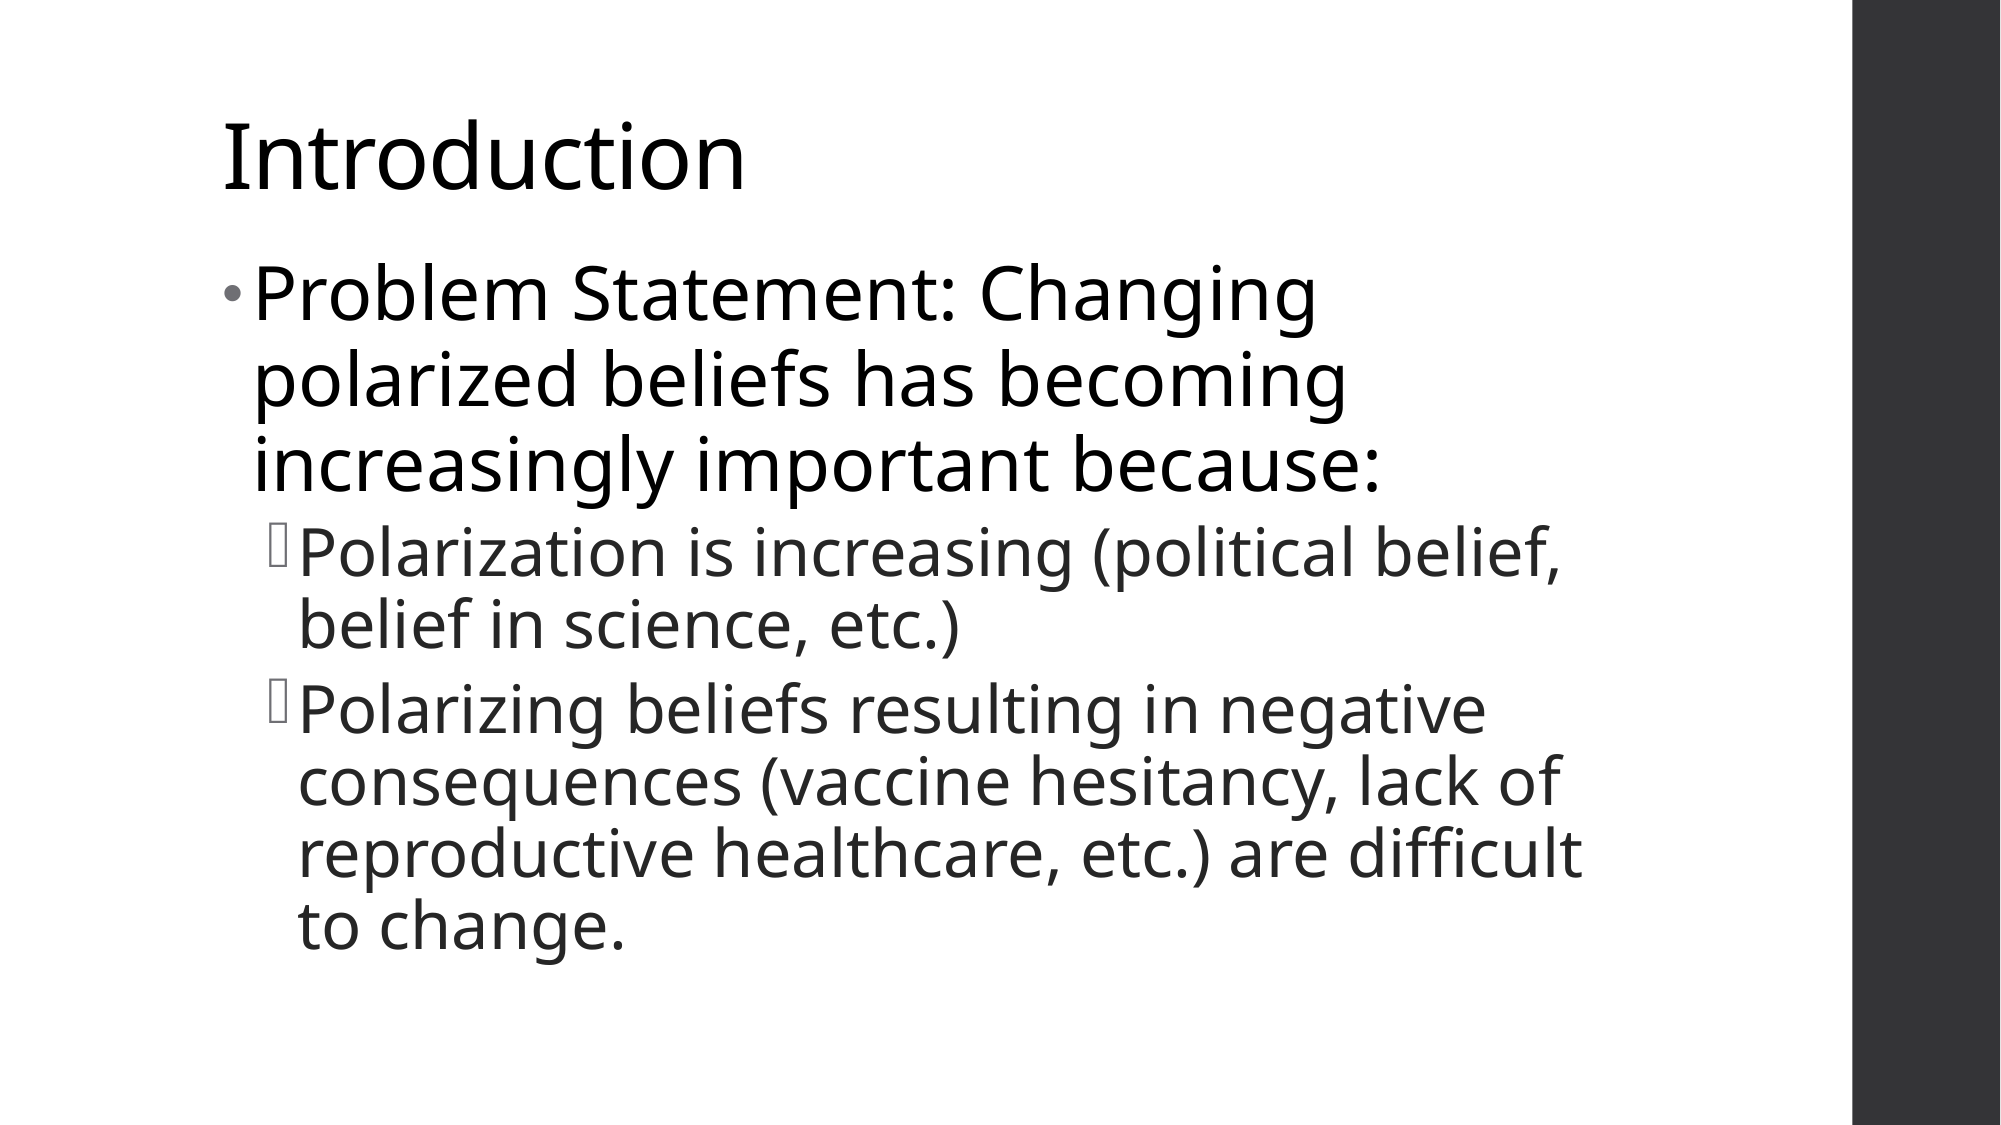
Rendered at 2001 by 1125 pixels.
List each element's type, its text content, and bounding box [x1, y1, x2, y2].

title Introduction [206, 0, 1797, 218]
list Problem Statement: Changing polarized beliefs has becoming increasingly important because: Polarization is increasing (political belief, belief in science, etc.) Polarizing beliefs resulting in negative consequences (vaccine hesitancy, lack of reproductive healthcare, etc.) are difficult to change. [206, 244, 1617, 1070]
